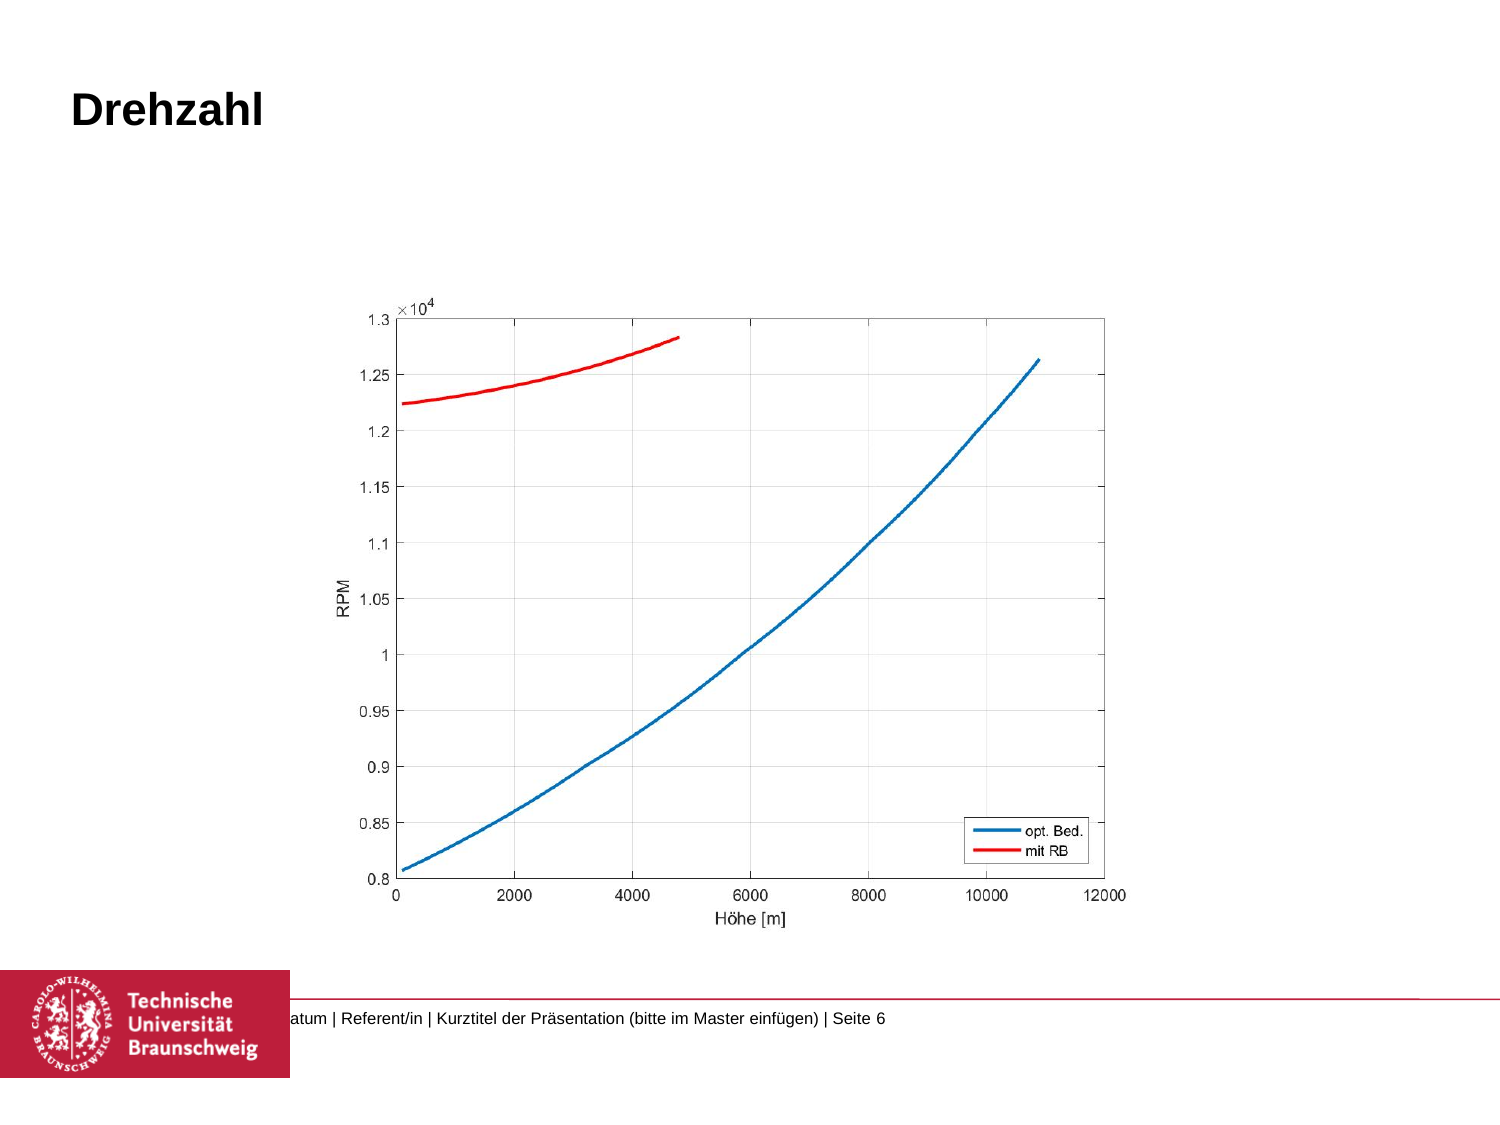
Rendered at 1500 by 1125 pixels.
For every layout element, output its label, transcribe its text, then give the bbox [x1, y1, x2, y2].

picture [0, 970, 290, 1078]
title Drehzahl [70, 18, 1445, 135]
picture [277, 266, 1192, 953]
